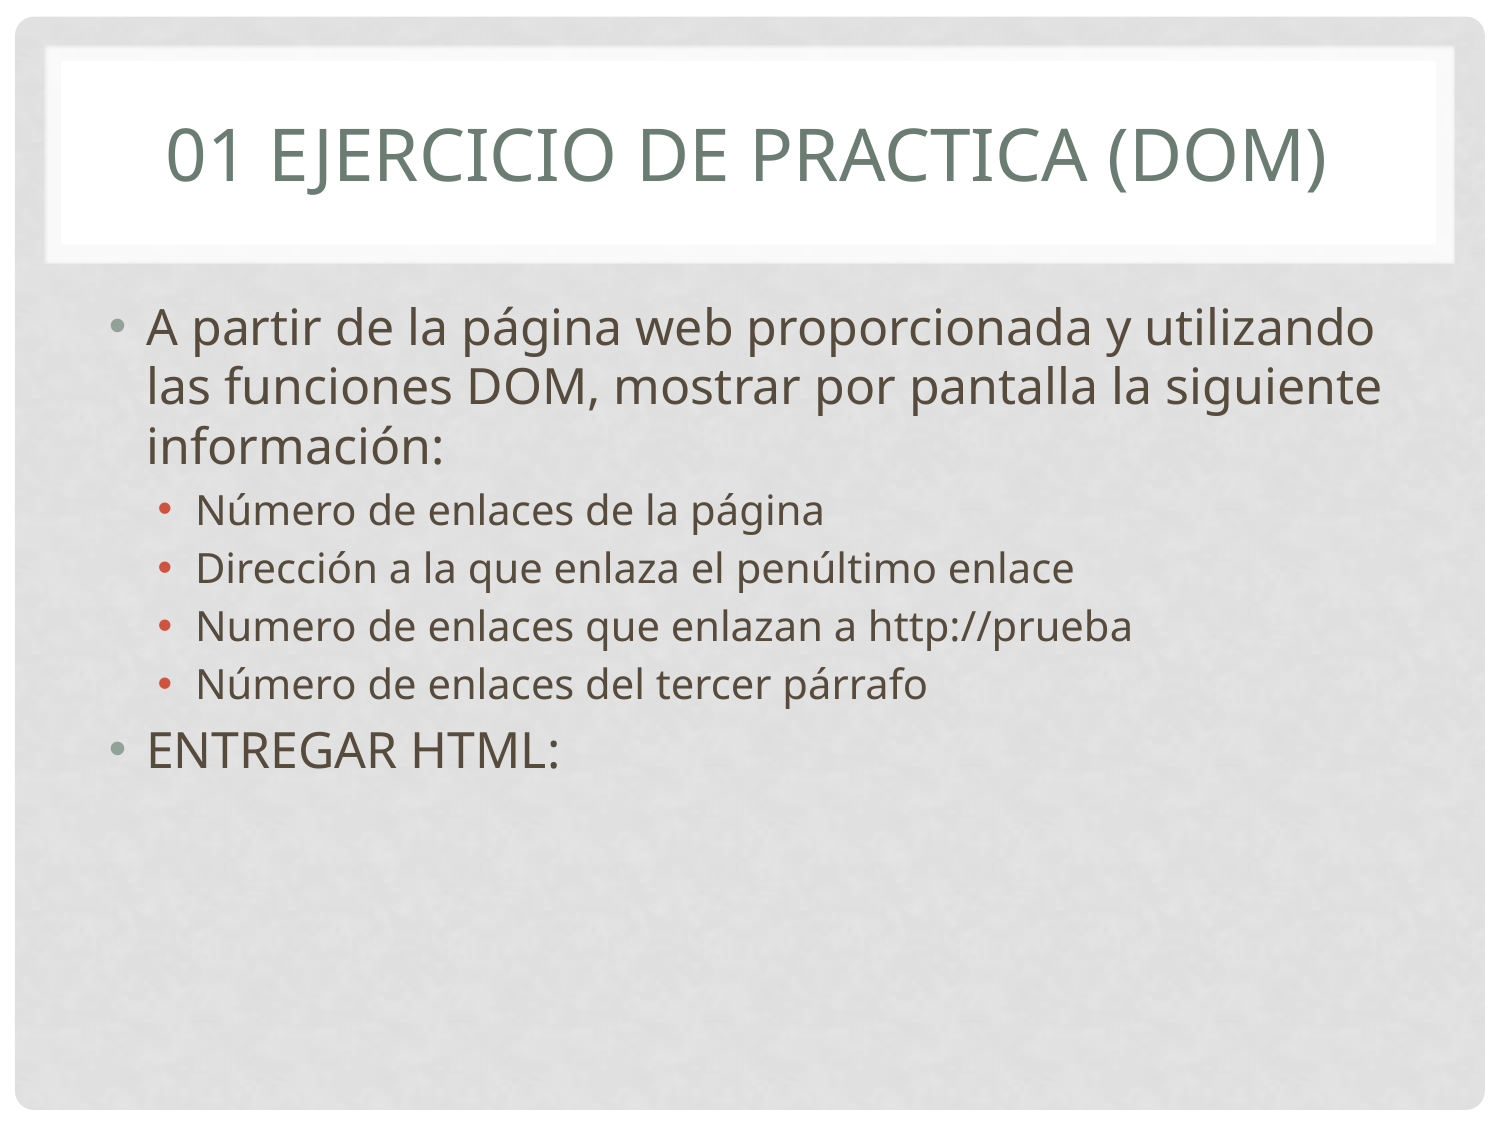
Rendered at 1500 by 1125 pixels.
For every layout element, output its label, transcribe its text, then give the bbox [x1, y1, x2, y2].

title 01 Ejercicio de practica (DOM) [69, 66, 1425, 238]
list A partir de la página web proporcionada y utilizando las funciones DOM, mostrar por pantalla la siguiente información: Número de enlaces de la página Dirección a la que enlaza el penúltimo enlace Numero de enlaces que enlazan a http://prueba Número de enlaces del tercer párrafo ENTREGAR HTML: [75, 287, 1425, 1005]
